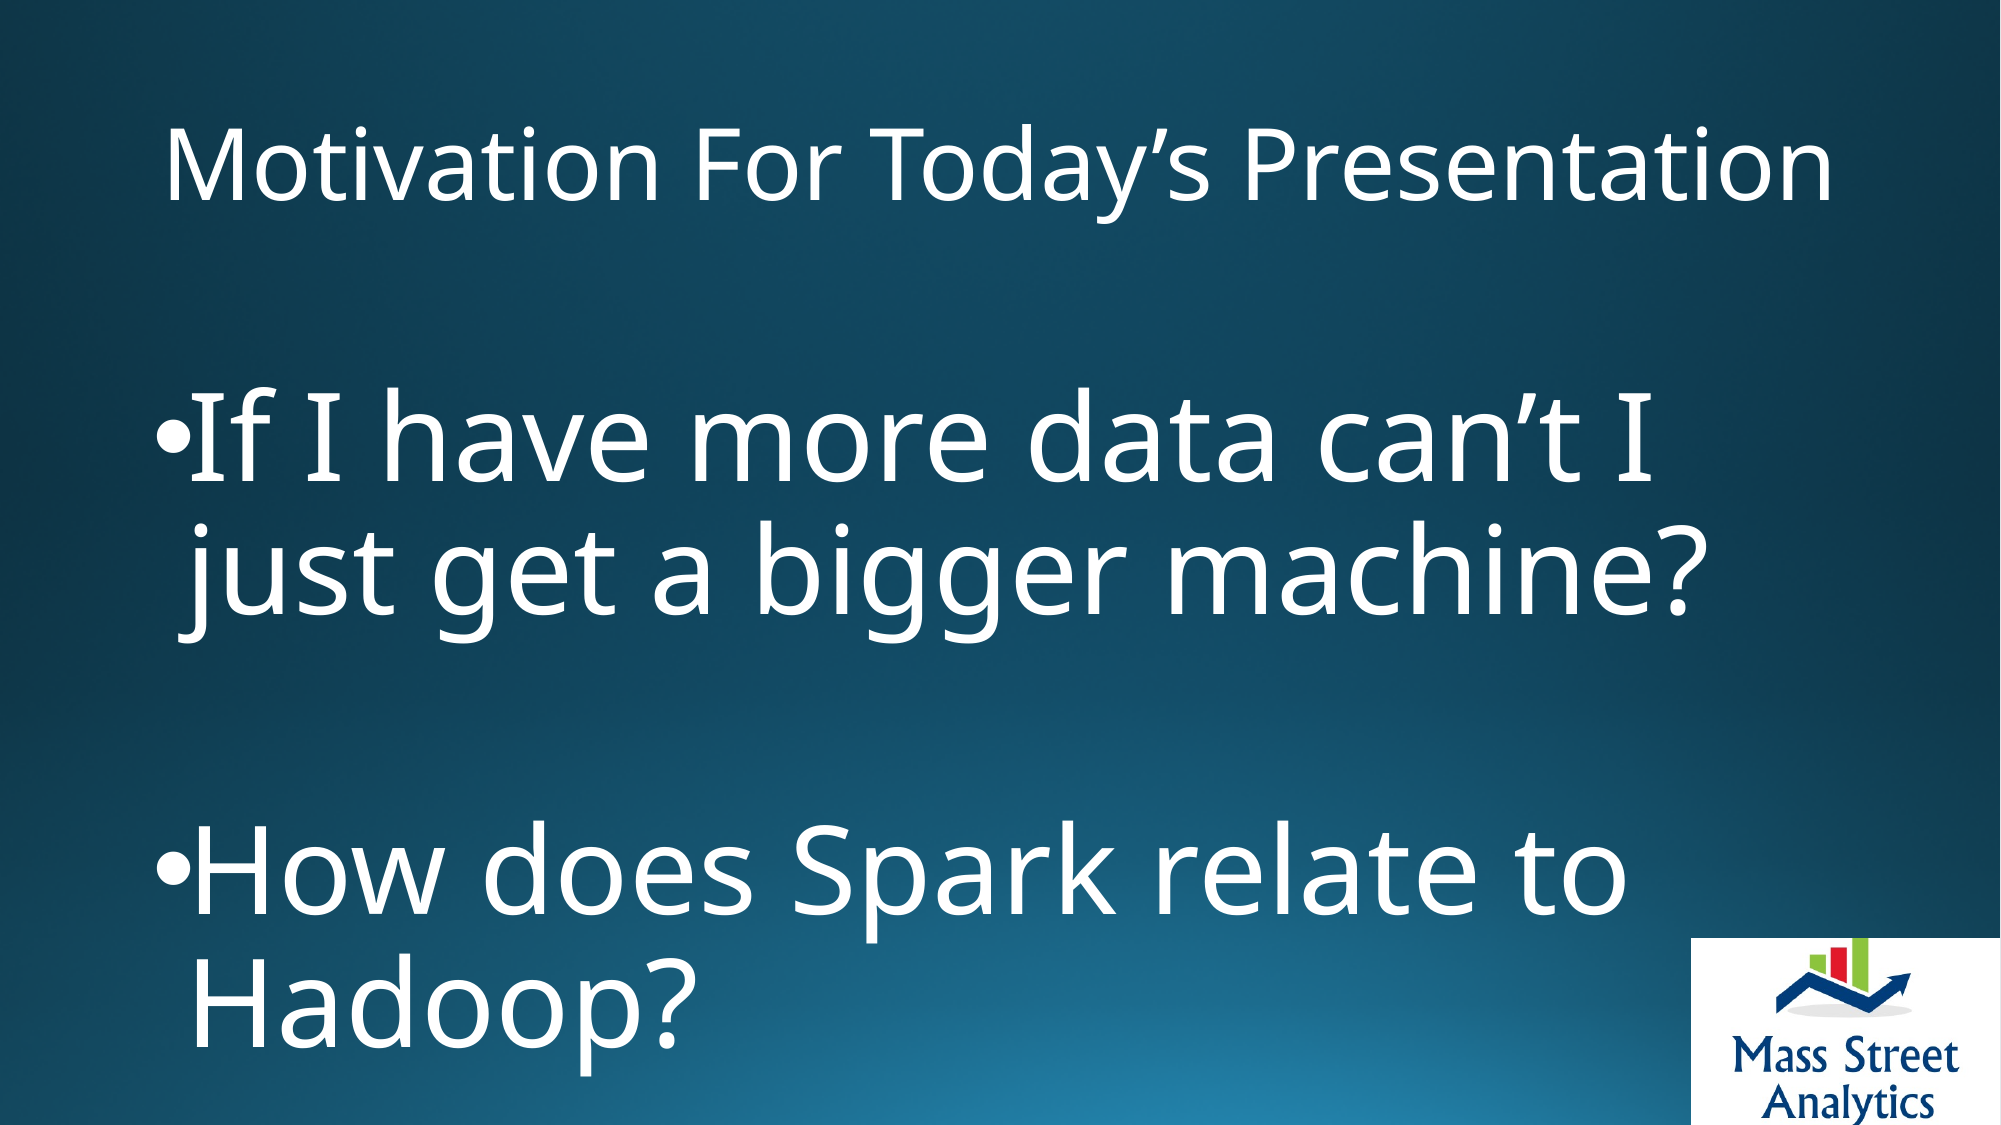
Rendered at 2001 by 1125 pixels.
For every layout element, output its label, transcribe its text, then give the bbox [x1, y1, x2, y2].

list If I have more data can’t I just get a bigger machine? How does Spark relate to Hadoop? [137, 368, 1817, 1082]
title Motivation For Today’s Presentation [137, 59, 1863, 278]
picture [0, 0, 2001, 1125]
